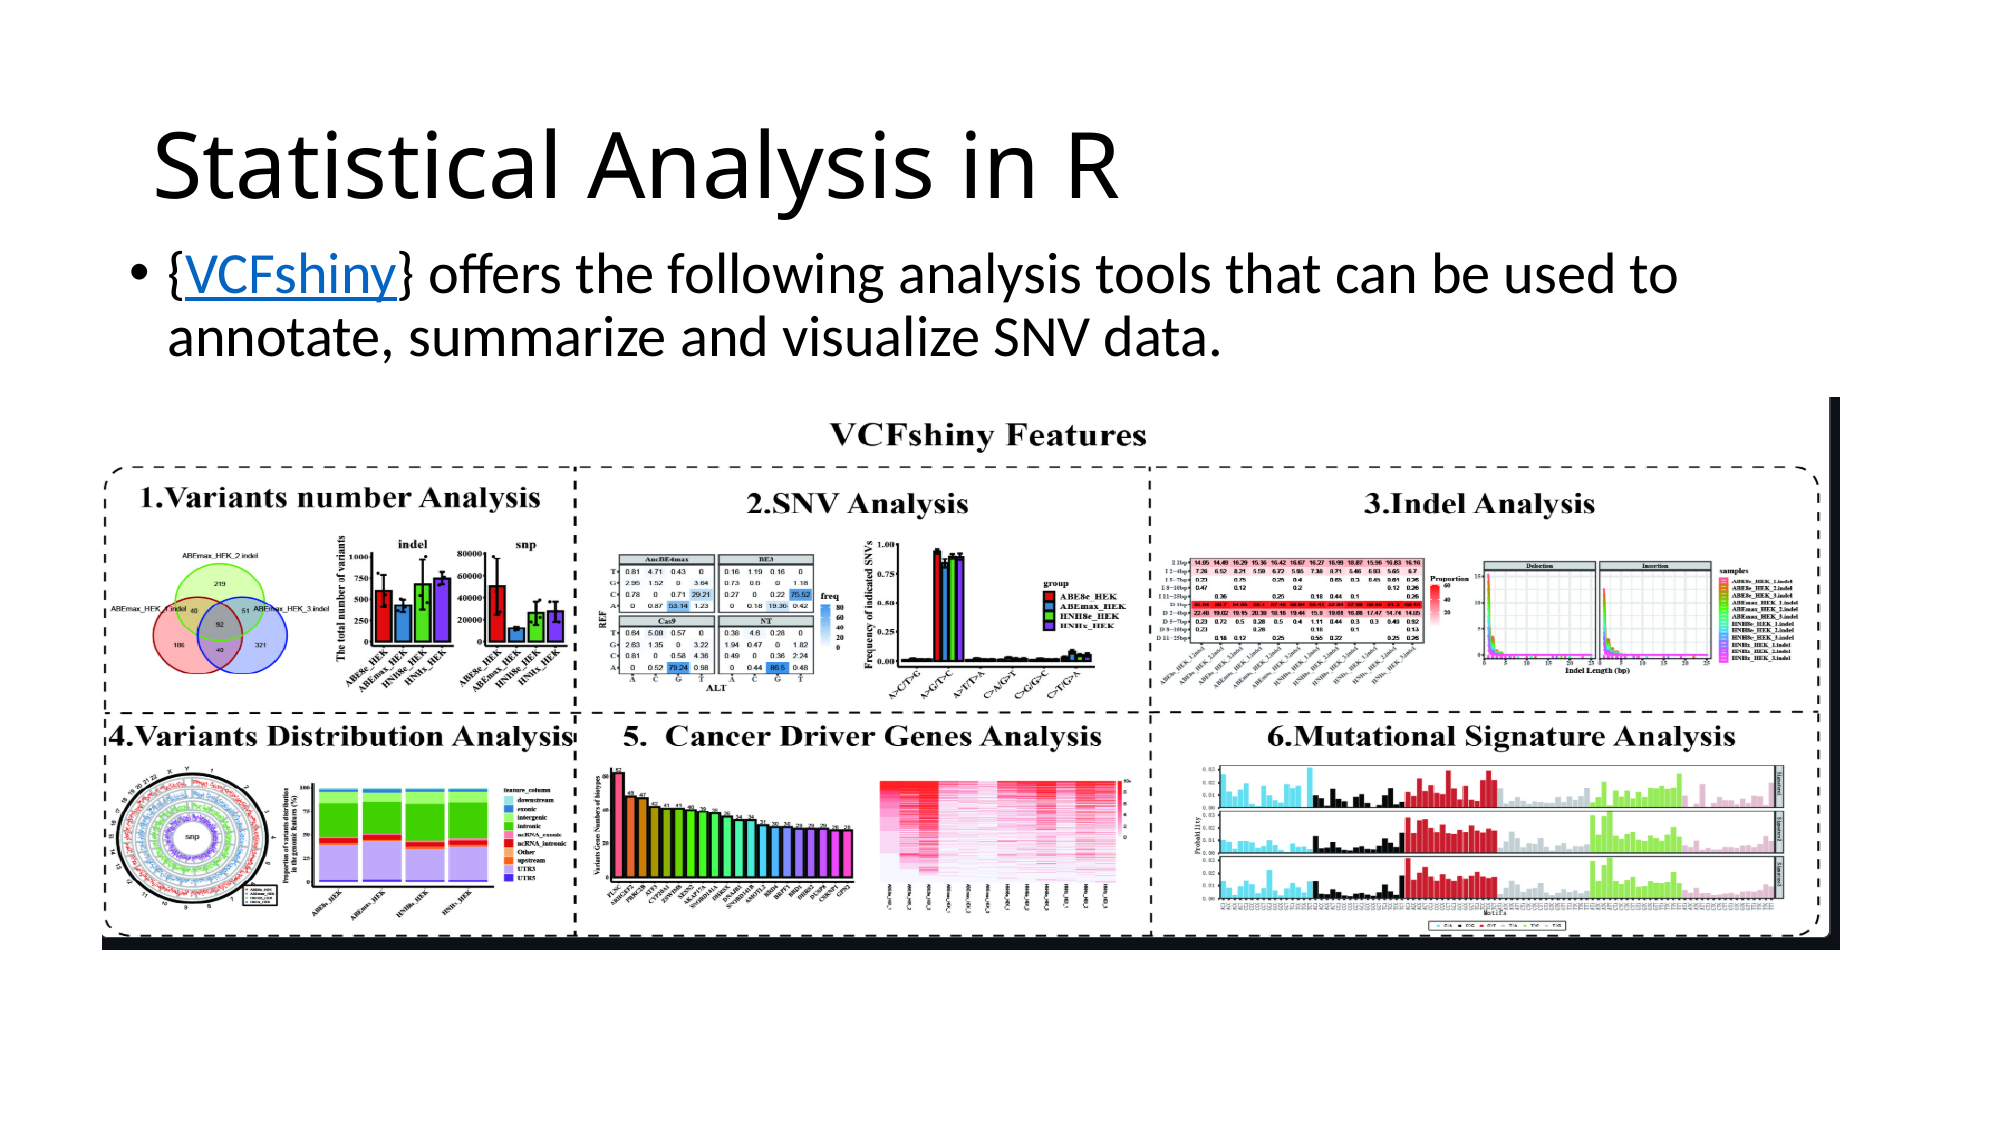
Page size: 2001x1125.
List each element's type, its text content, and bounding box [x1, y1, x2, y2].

title Statistical Analysis in R [137, 59, 1863, 278]
list {VCFshiny} offers the following analysis tools that can be used to annotate, summarize and visualize SNV data. [114, 235, 1840, 397]
picture [102, 397, 1840, 950]
